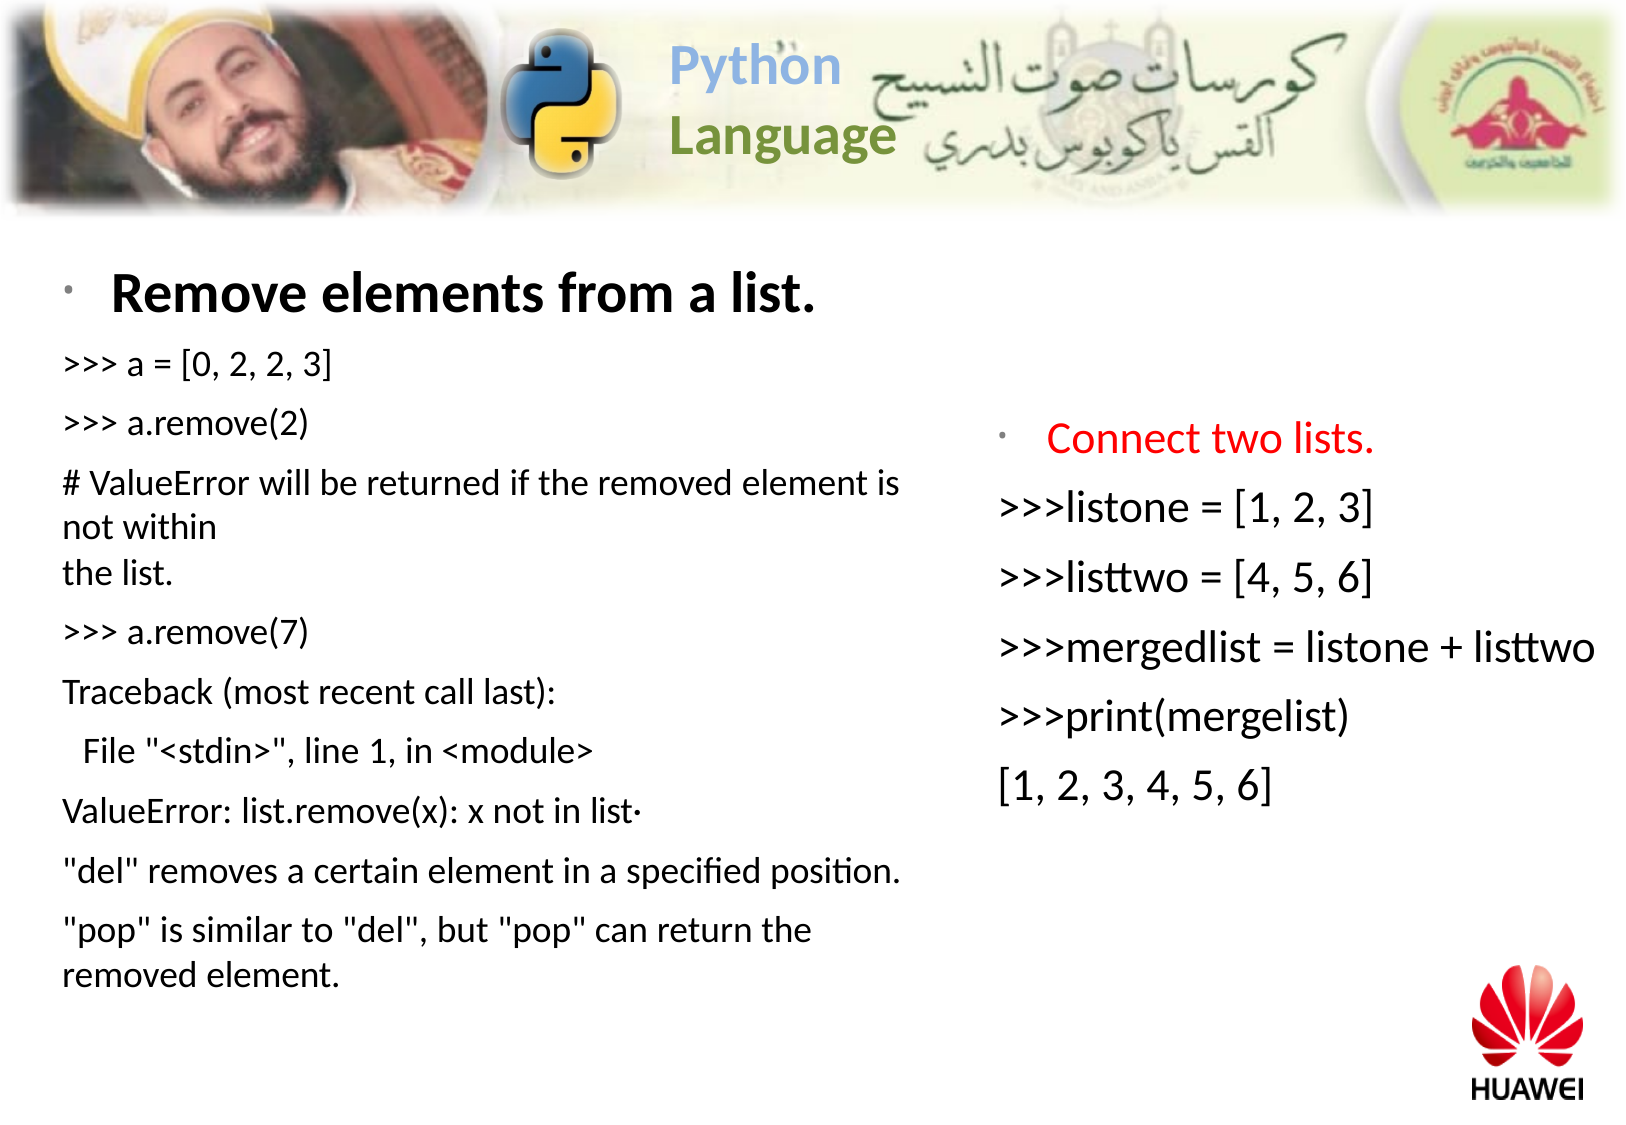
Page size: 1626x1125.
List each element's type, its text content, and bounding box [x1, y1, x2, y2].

picture [0, 0, 1625, 221]
text_box Connect two lists. >>>listone = [1, 2, 3] >>>listtwo = [4, 5, 6] >>>mergedlist = listone + listtwo >>>print(mergelist) [1, 2, 3, 4, 5, 6] [995, 390, 1600, 810]
text_box Remove elements from a list. >>> a = [0, 2, 2, 3] >>> a.remove(2) # ValueError will be returned if the removed element is not within the list. >>> a.remove(7) Traceback (most recent call last): File "<stdin>", line 1, in <module> ValueError: list.remove(x): x not in list· "del" removes a certain element in a specified position. "pop" is similar to "del", but "pop" can return the removed element. [60, 237, 945, 996]
picture [1472, 964, 1583, 1101]
